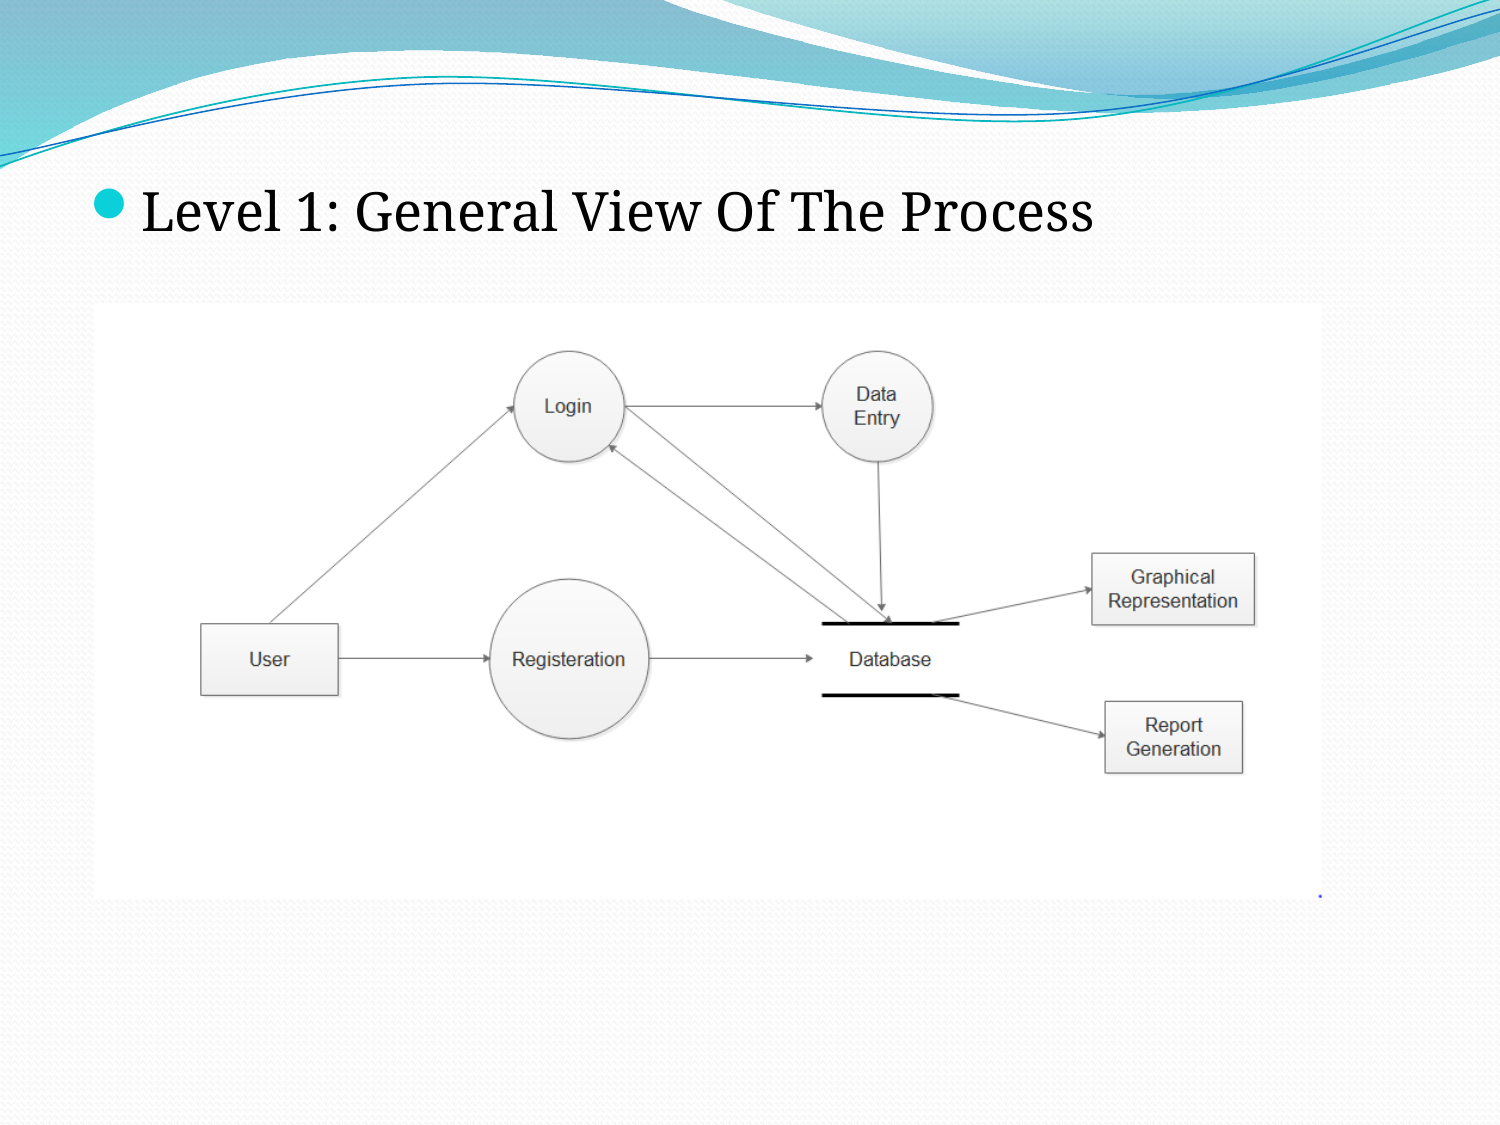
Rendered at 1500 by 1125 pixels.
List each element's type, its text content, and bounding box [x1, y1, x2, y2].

list Level 1: General View Of The Process [75, 170, 1342, 898]
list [94, 303, 1322, 898]
